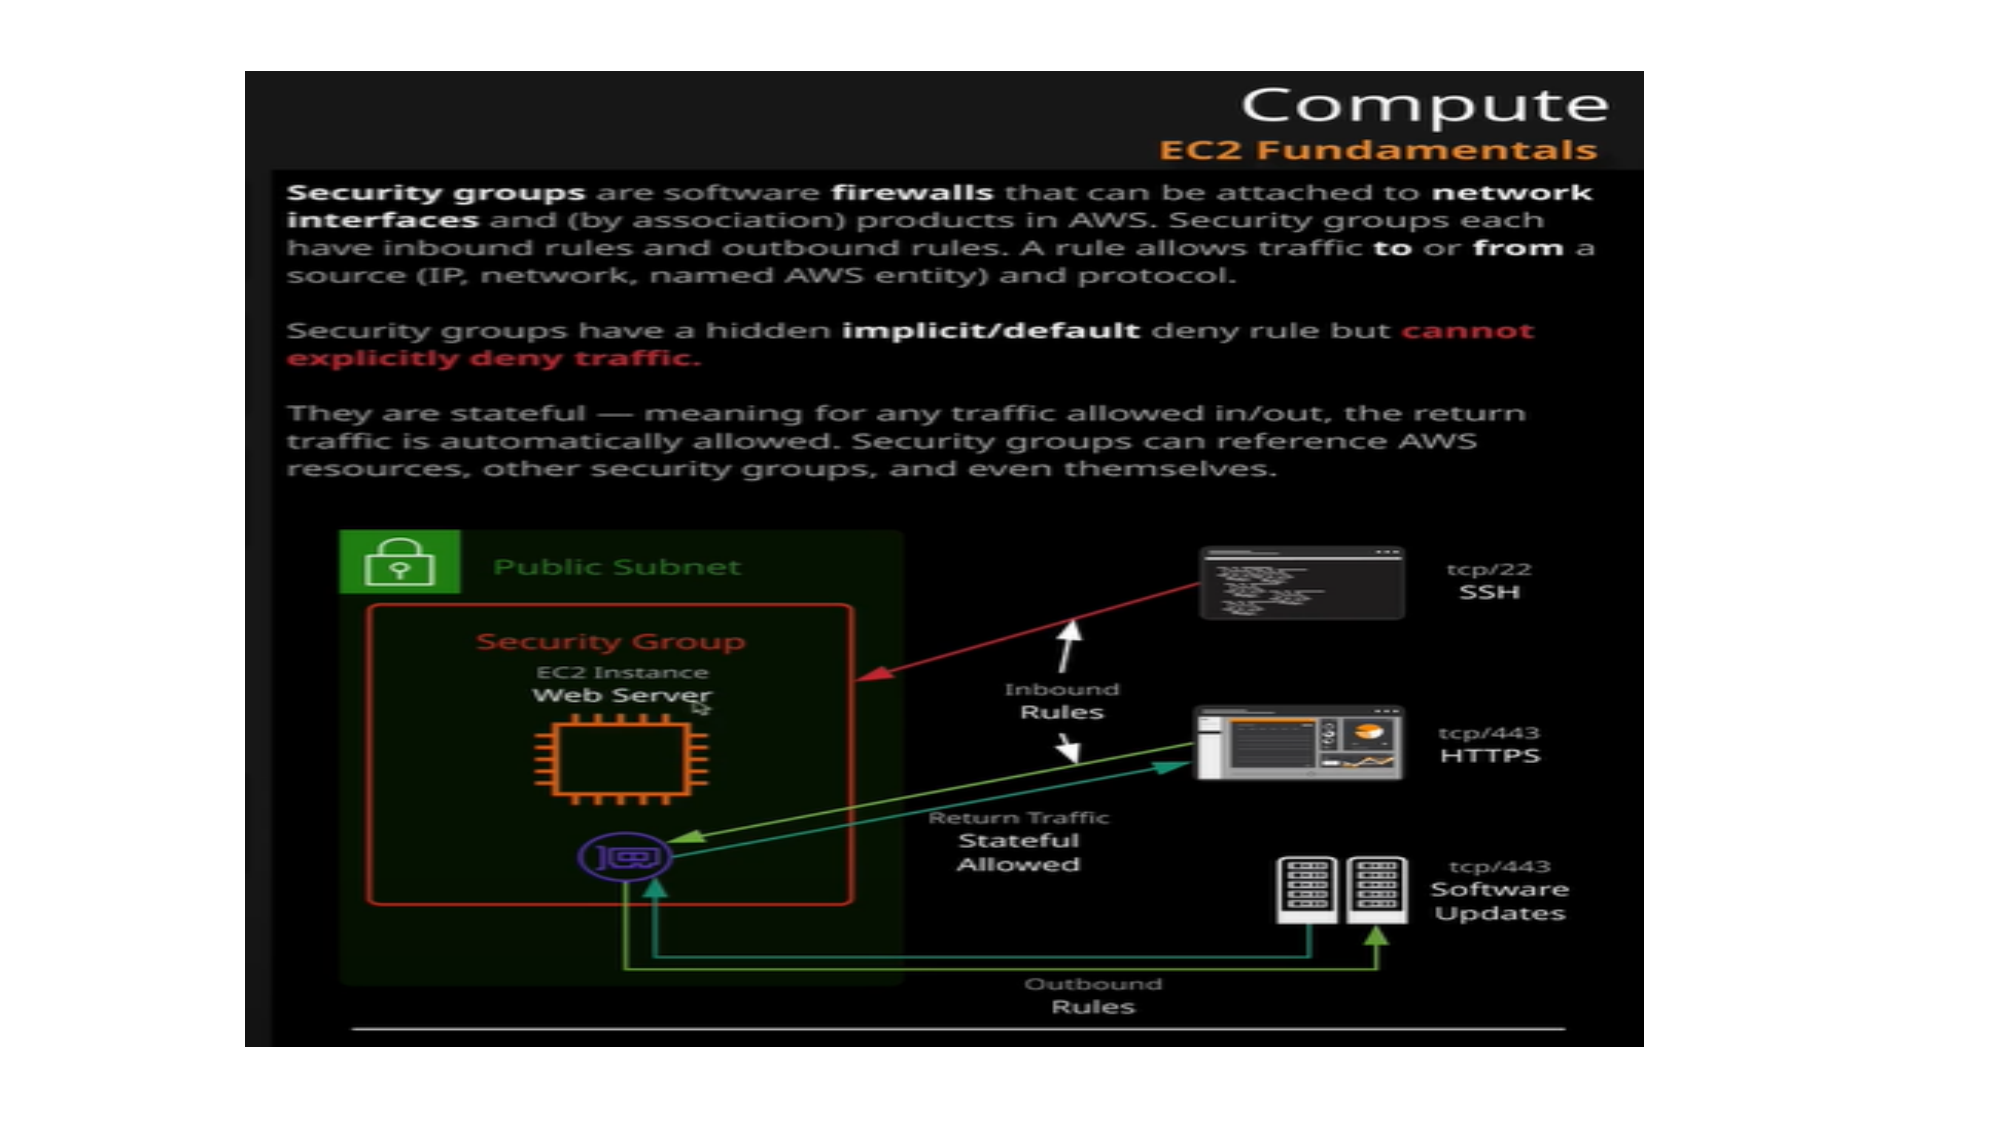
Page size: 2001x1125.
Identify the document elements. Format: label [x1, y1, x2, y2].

picture [244, 71, 1644, 1047]
